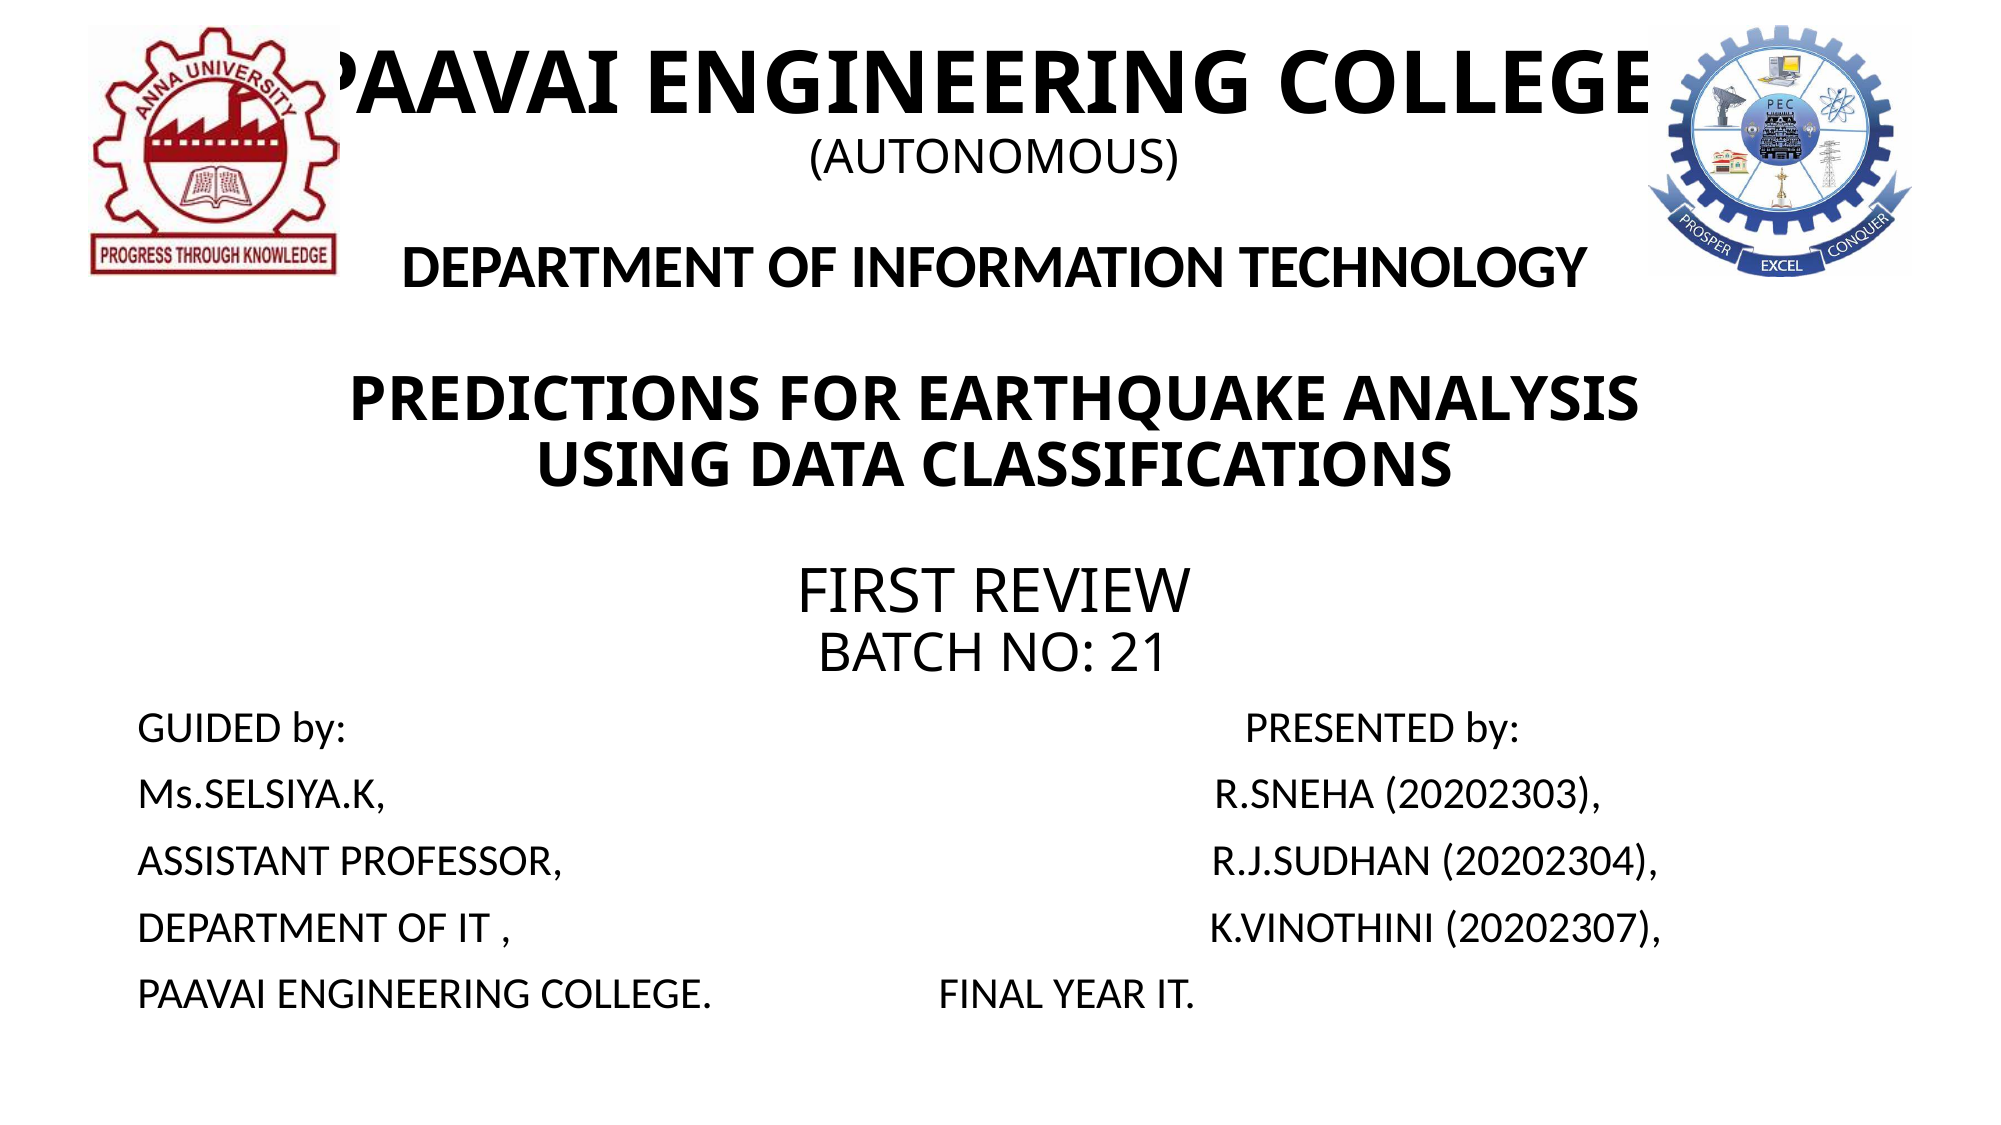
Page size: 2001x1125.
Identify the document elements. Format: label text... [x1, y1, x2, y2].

title PAAVAI ENGINEERING COLLEGE (AUTONOMOUS) DEPARTMENT OF INFORMATION TECHNOLOGY PREDICTIONS FOR EARTHQUAKE ANALYSIS USING DATA CLASSIFICATIONS FIRST REVIEW BATCH NO: 21 [244, 25, 1745, 696]
picture [1648, 25, 1912, 277]
subtitle GUIDED by: PRESENTED by: Ms.SELSIYA.K, R.SNEHA (20202303), ASSISTANT PROFESSOR, R.J.SUDHAN (20202304), DEPARTMENT OF IT , K.VINOTHINI (20202307), PAAVAI ENGINEERING COLLEGE. FINAL YEAR IT. [122, 696, 1941, 1100]
picture [88, 25, 341, 277]
